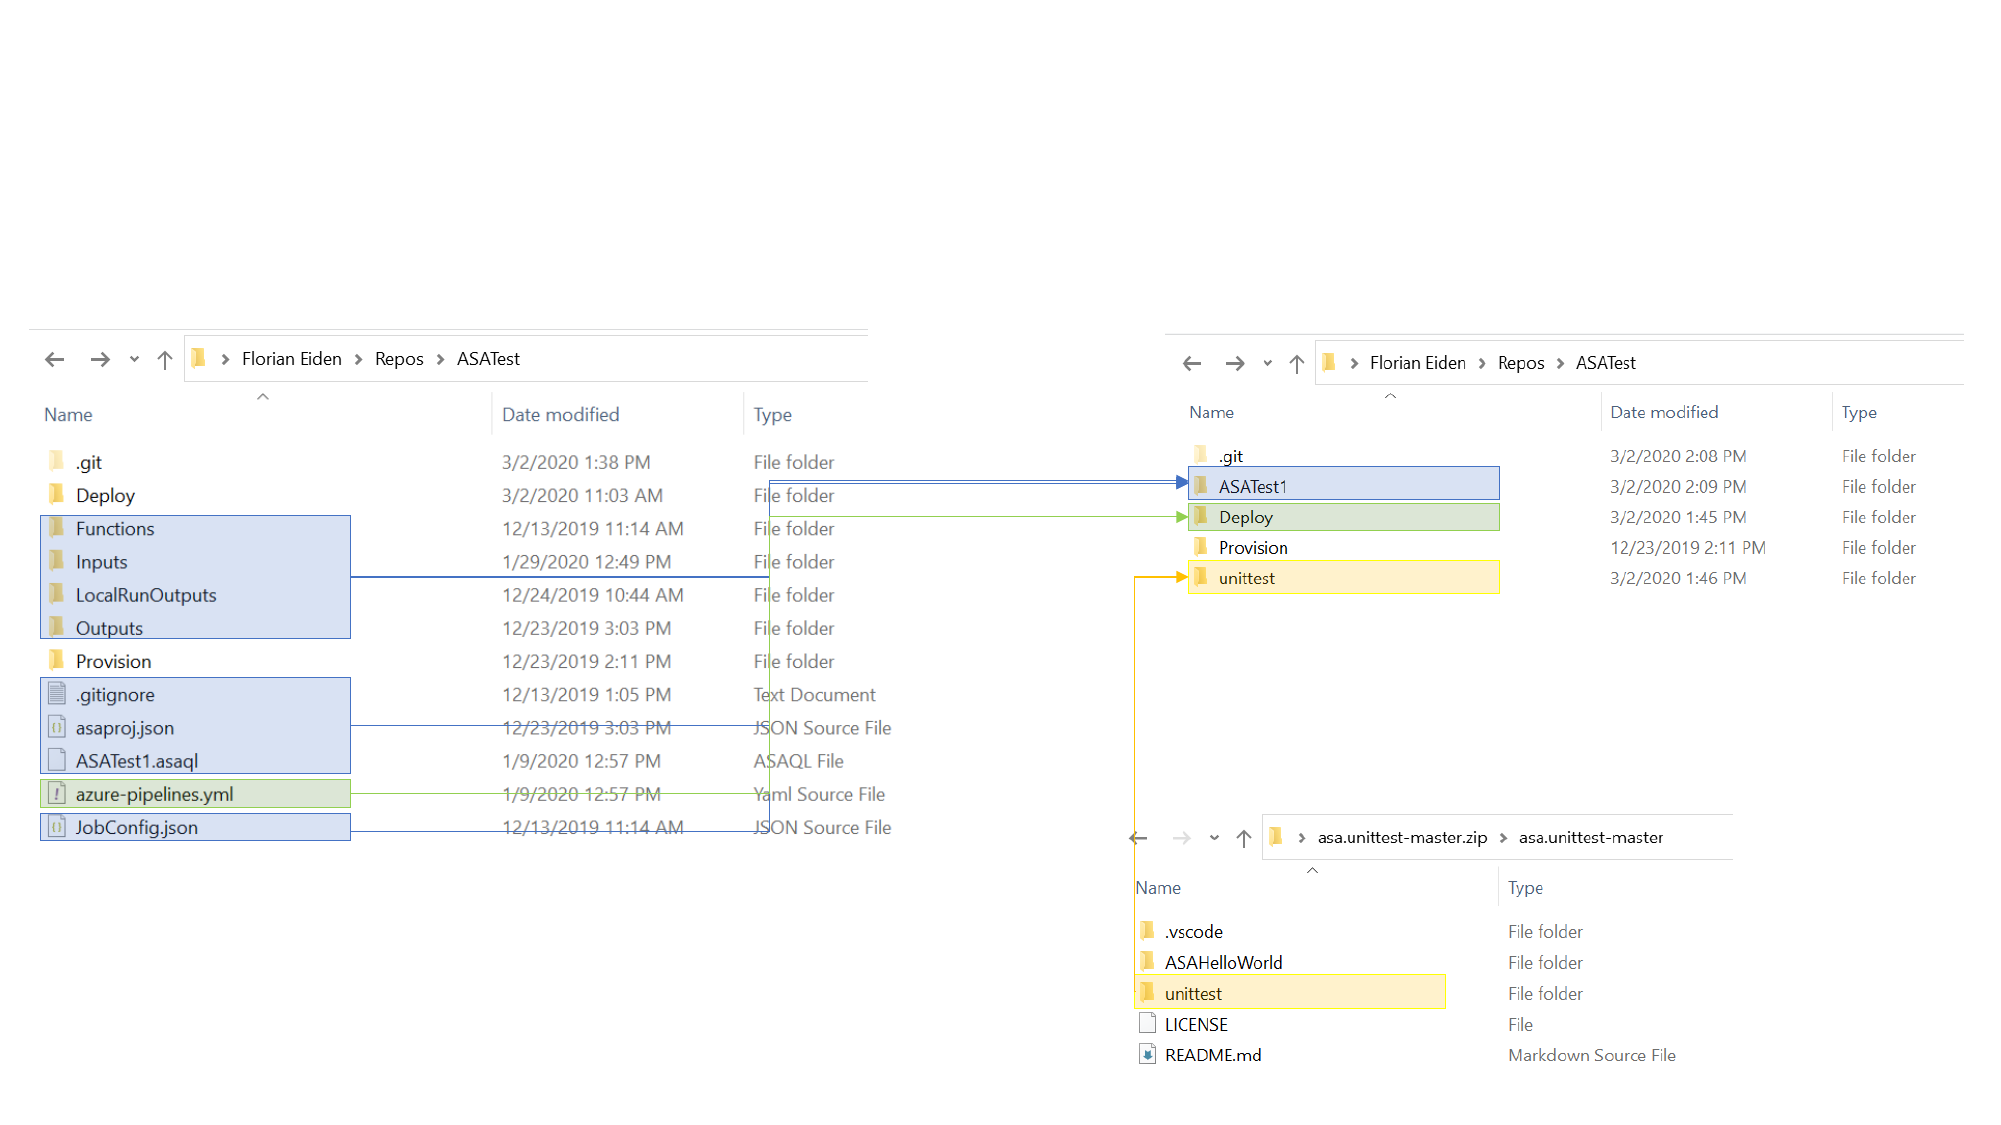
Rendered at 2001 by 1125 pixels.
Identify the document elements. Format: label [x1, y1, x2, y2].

text_box [350, 483, 1189, 516]
text_box [350, 794, 1134, 832]
picture [1112, 812, 1733, 1086]
picture [21, 329, 898, 861]
text_box [1134, 794, 1189, 992]
text_box [350, 516, 1189, 794]
picture [1165, 333, 1964, 621]
